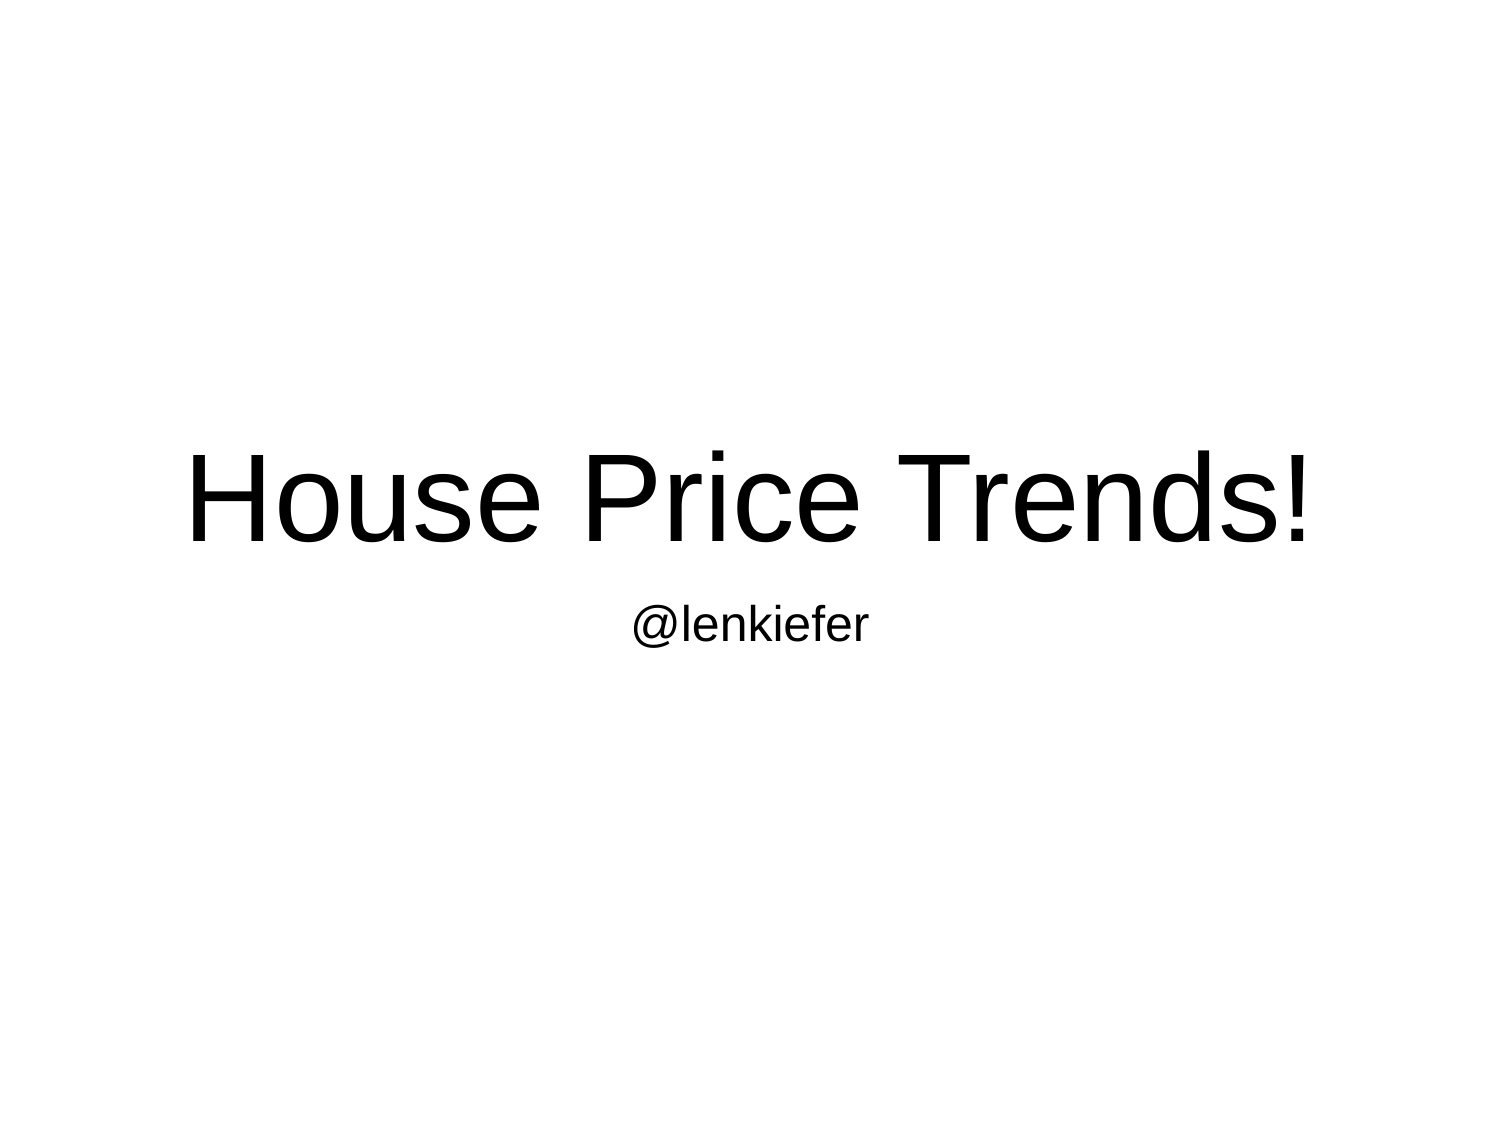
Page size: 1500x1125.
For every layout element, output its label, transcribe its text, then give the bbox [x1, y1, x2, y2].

title House Price Trends! [112, 184, 1388, 576]
subtitle @lenkiefer [187, 590, 1313, 863]
